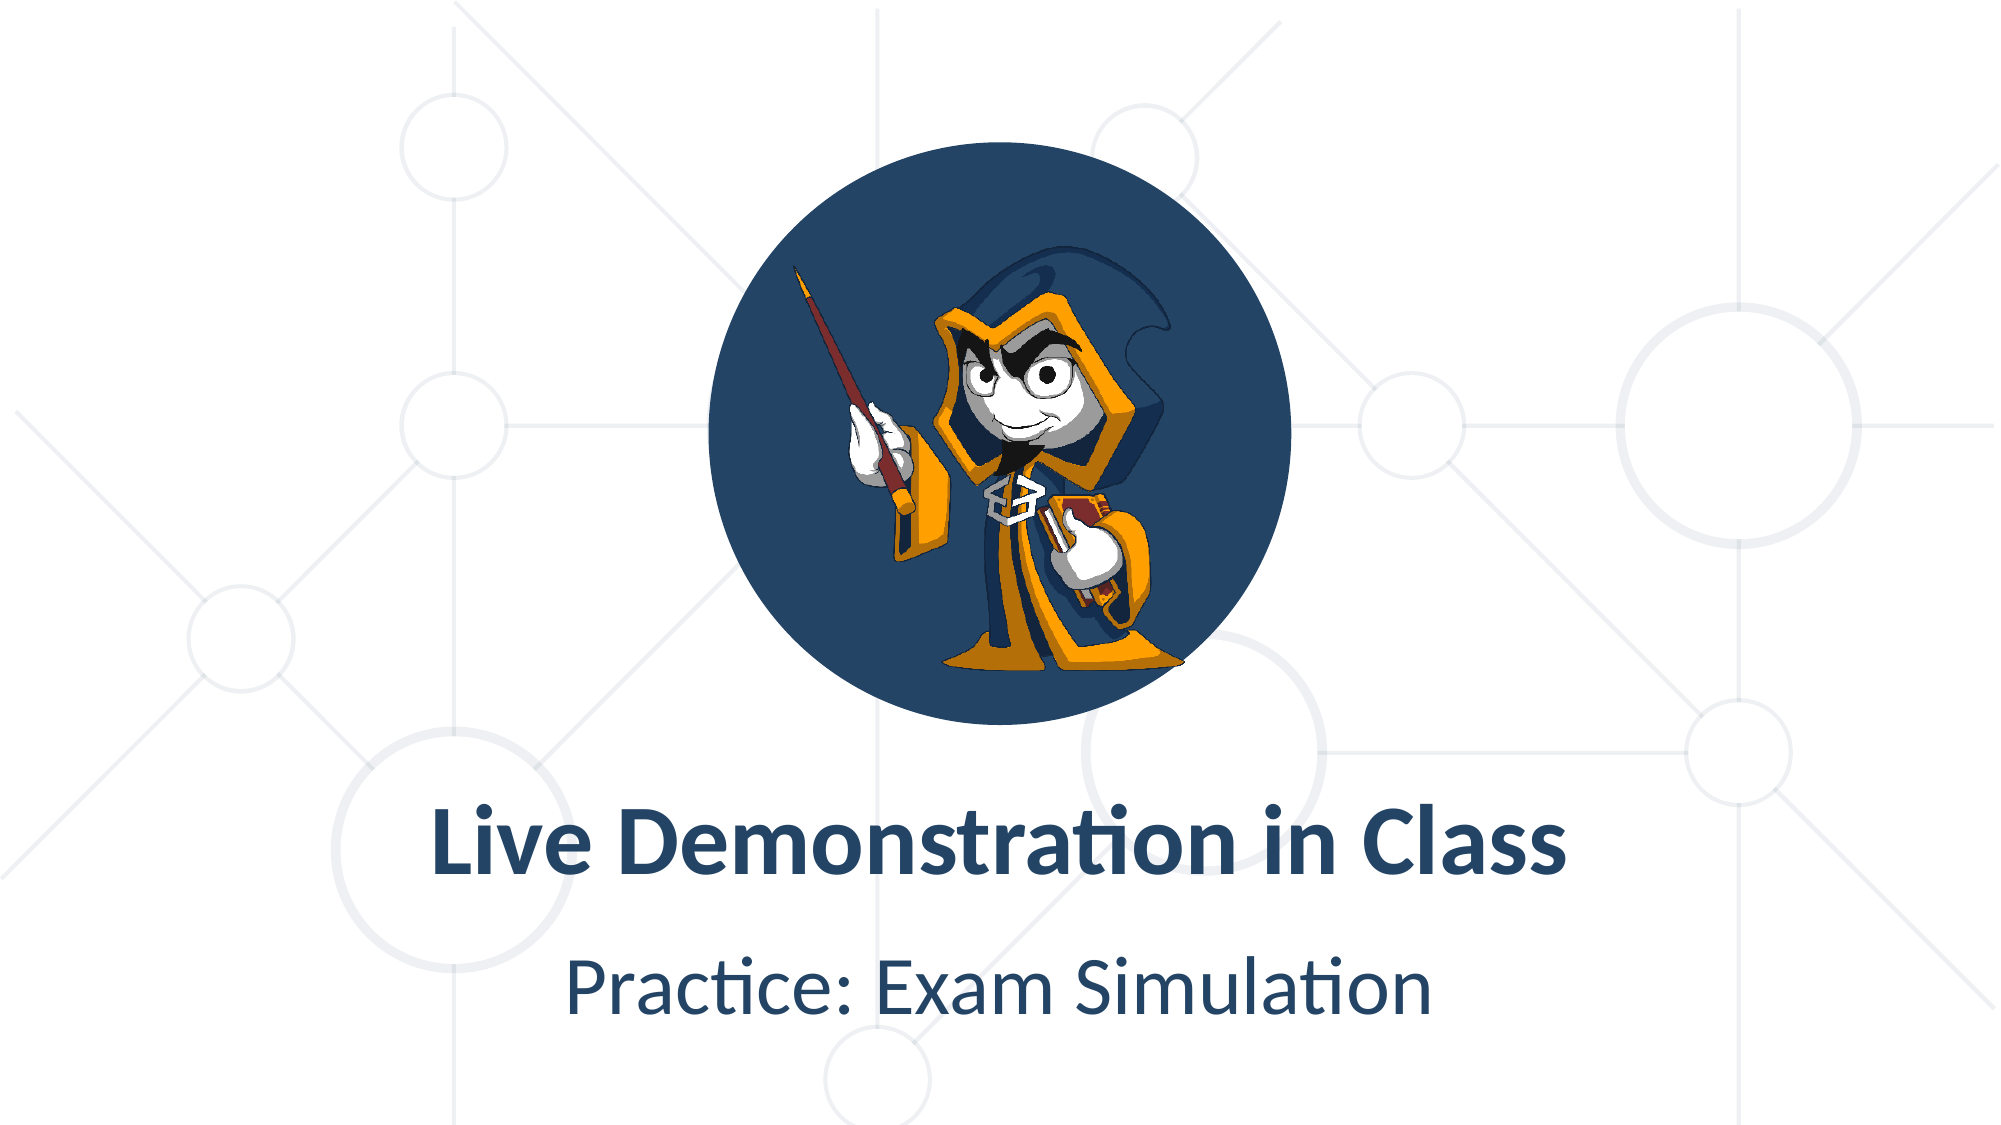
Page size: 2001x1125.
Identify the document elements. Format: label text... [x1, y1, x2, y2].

picture [778, 207, 1224, 690]
title Live Demonstration in Class [100, 771, 1900, 898]
subtitle Practice: Exam Simulation [100, 916, 1900, 1043]
